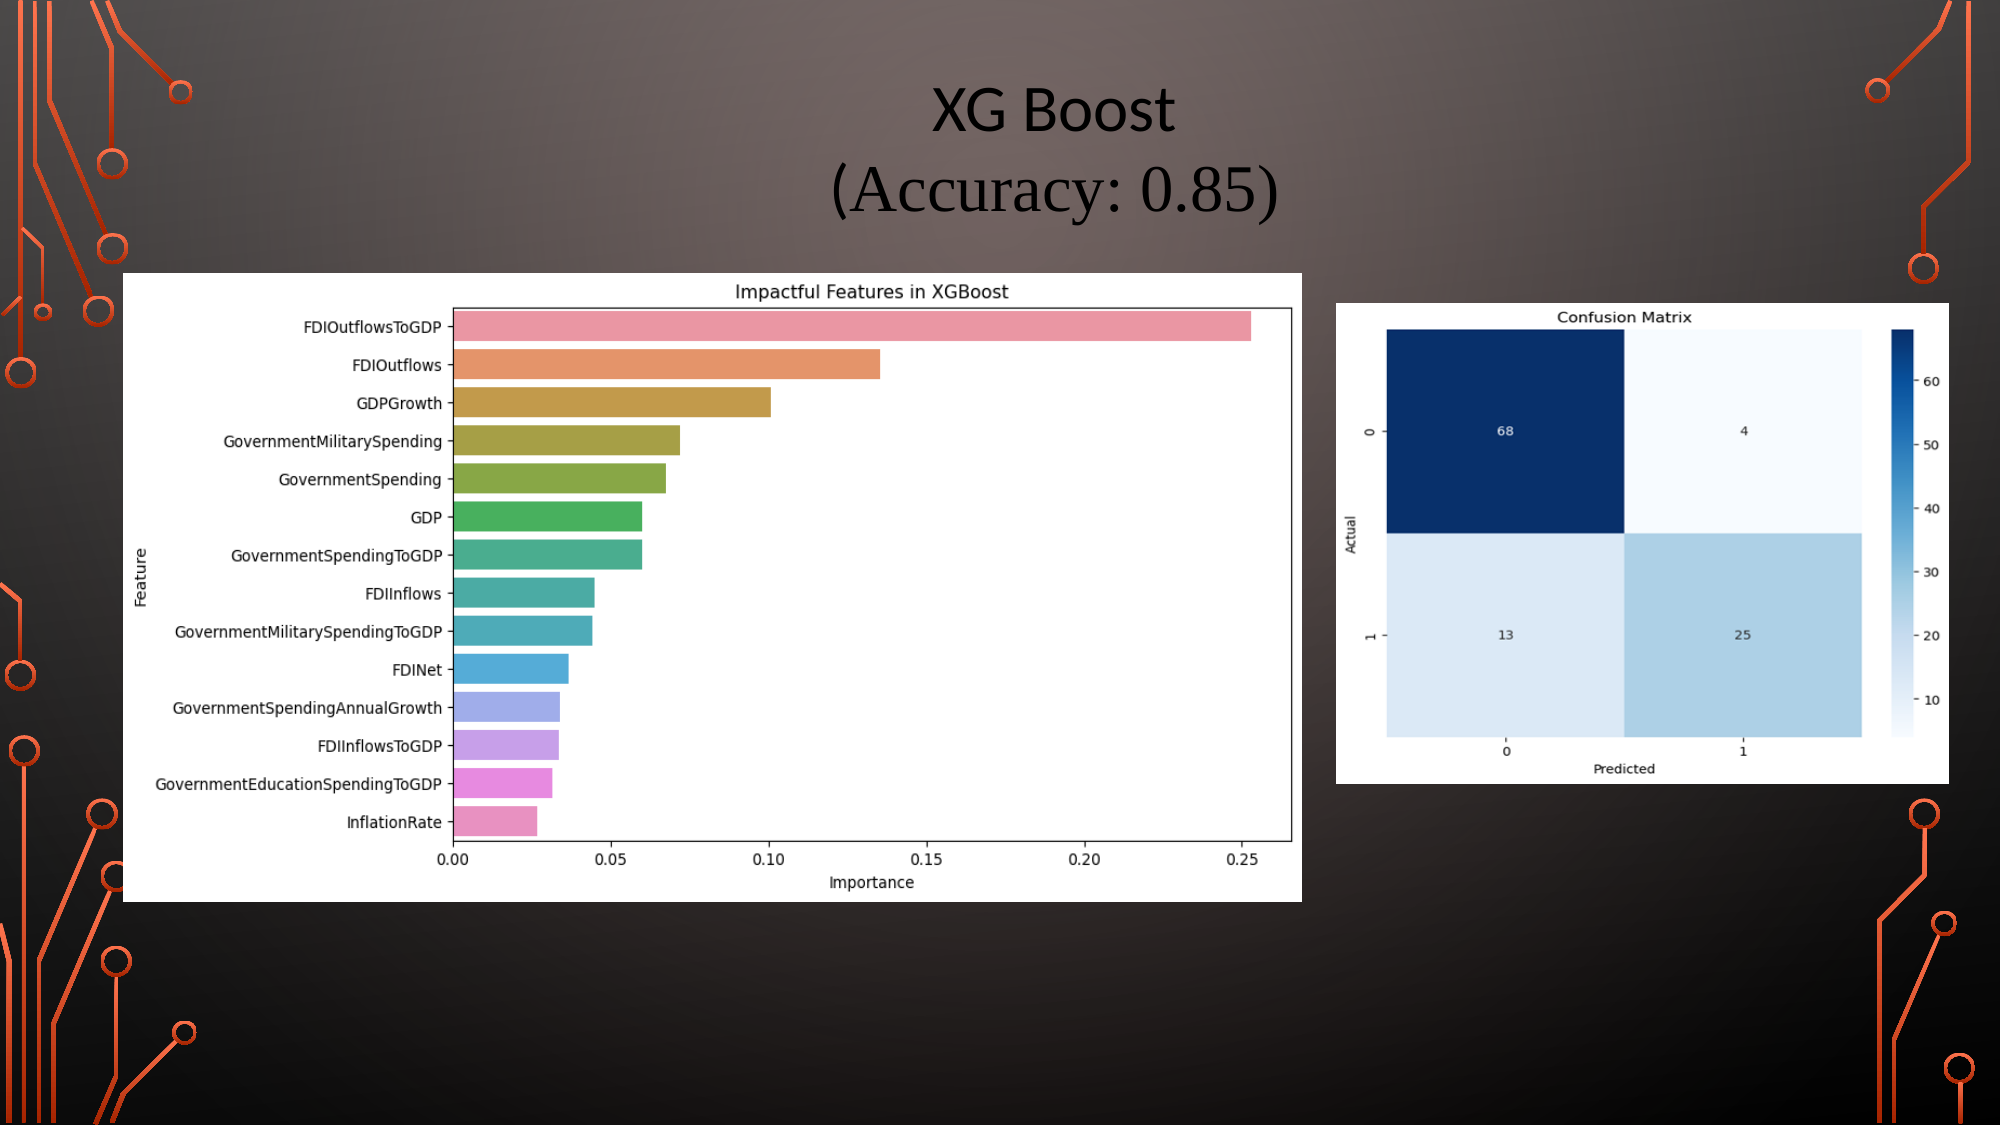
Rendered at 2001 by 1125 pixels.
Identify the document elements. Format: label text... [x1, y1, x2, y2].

picture [123, 272, 1303, 903]
text_box XG Boost (Accuracy: 0.85) [721, 57, 1389, 233]
picture [1336, 302, 1949, 784]
